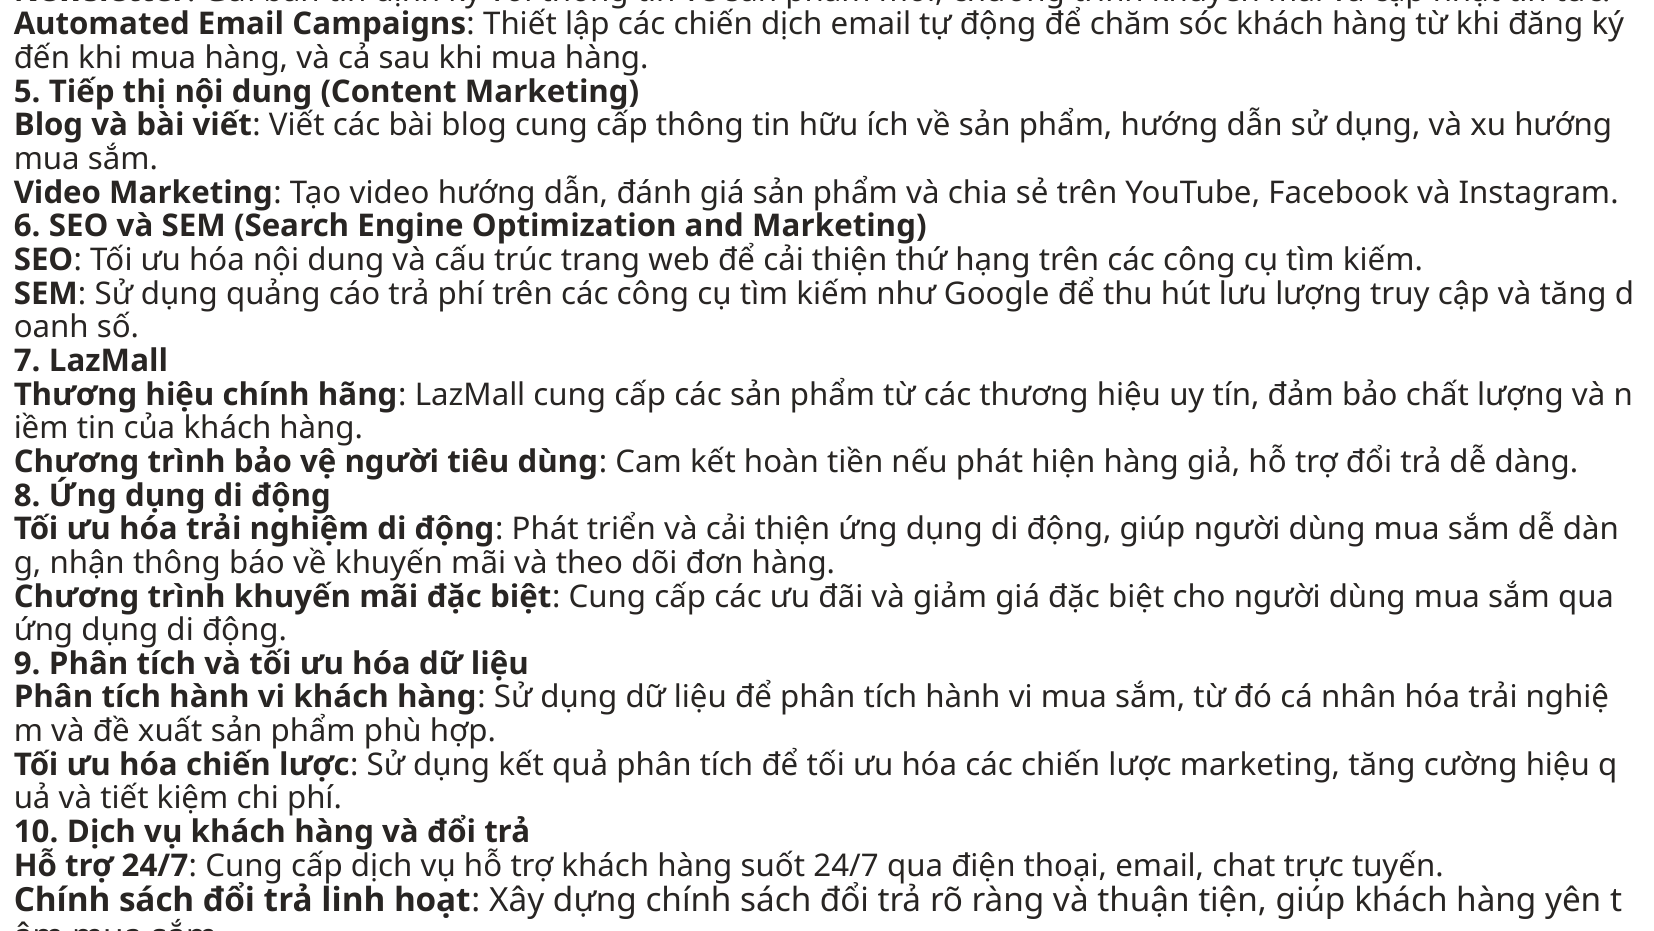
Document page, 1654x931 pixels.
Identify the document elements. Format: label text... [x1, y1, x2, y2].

title 4. Tiếp thị qua email (Email Marketing) Newsletter: Gửi bản tin định kỳ với thông tin về sản phẩm mới, chương trình khuyến mãi và cập nhật tin tức. Automated Email Campaigns: Thiết lập các chiến dịch email tự động để chăm sóc khách hàng từ khi đăng ký đến khi mua hàng, và cả sau khi mua hàng. 5. Tiếp thị nội dung (Content Marketing) Blog và bài viết: Viết các bài blog cung cấp thông tin hữu ích về sản phẩm, hướng dẫn sử dụng, và xu hướng mua sắm. Video Marketing: Tạo video hướng dẫn, đánh giá sản phẩm và chia sẻ trên YouTube, Facebook và Instagram. 6. SEO và SEM (Search Engine Optimization and Marketing) SEO: Tối ưu hóa nội dung và cấu trúc trang web để cải thiện thứ hạng trên các công cụ tìm kiếm. SEM: Sử dụng quảng cáo trả phí trên các công cụ tìm kiếm như Google để thu hút lưu lượng truy cập và tăng doanh số. 7. LazMall Thương hiệu chính hãng: LazMall cung cấp các sản phẩm từ các thương hiệu uy tín, đảm bảo chất lượng và niềm tin của khách hàng. Chương trình bảo vệ người tiêu dùng: Cam kết hoàn tiền nếu phát hiện hàng giả, hỗ trợ đổi trả dễ dàng. 8. Ứng dụng di động Tối ưu hóa trải nghiệm di động: Phát triển và cải thiện ứng dụng di động, giúp người dùng mua sắm dễ dàng, nhận thông báo về khuyến mãi và theo dõi đơn hàng. Chương trình khuyến mãi đặc biệt: Cung cấp các ưu đãi và giảm giá đặc biệt cho người dùng mua sắm qua ứng dụng di động. 9. Phân tích và tối ưu hóa dữ liệu Phân tích hành vi khách hàng: Sử dụng dữ liệu để phân tích hành vi mua sắm, từ đó cá nhân hóa trải nghiệm và đề xuất sản phẩm phù hợp. Tối ưu hóa chiến lược: Sử dụng kết quả phân tích để tối ưu hóa các chiến lược marketing, tăng cường hiệu quả và tiết kiệm chi phí. 10. Dịch vụ khách hàng và đổi trả Hỗ trợ 24/7: Cung cấp dịch vụ hỗ trợ khách hàng suốt 24/7 qua điện thoại, email, chat trực tuyến. Chính sách đổi trả linh hoạt: Xây dựng chính sách đổi trả rõ ràng và thuận tiện, giúp khách hàng yên tâm mua sắm. [0, 2, 1653, 931]
